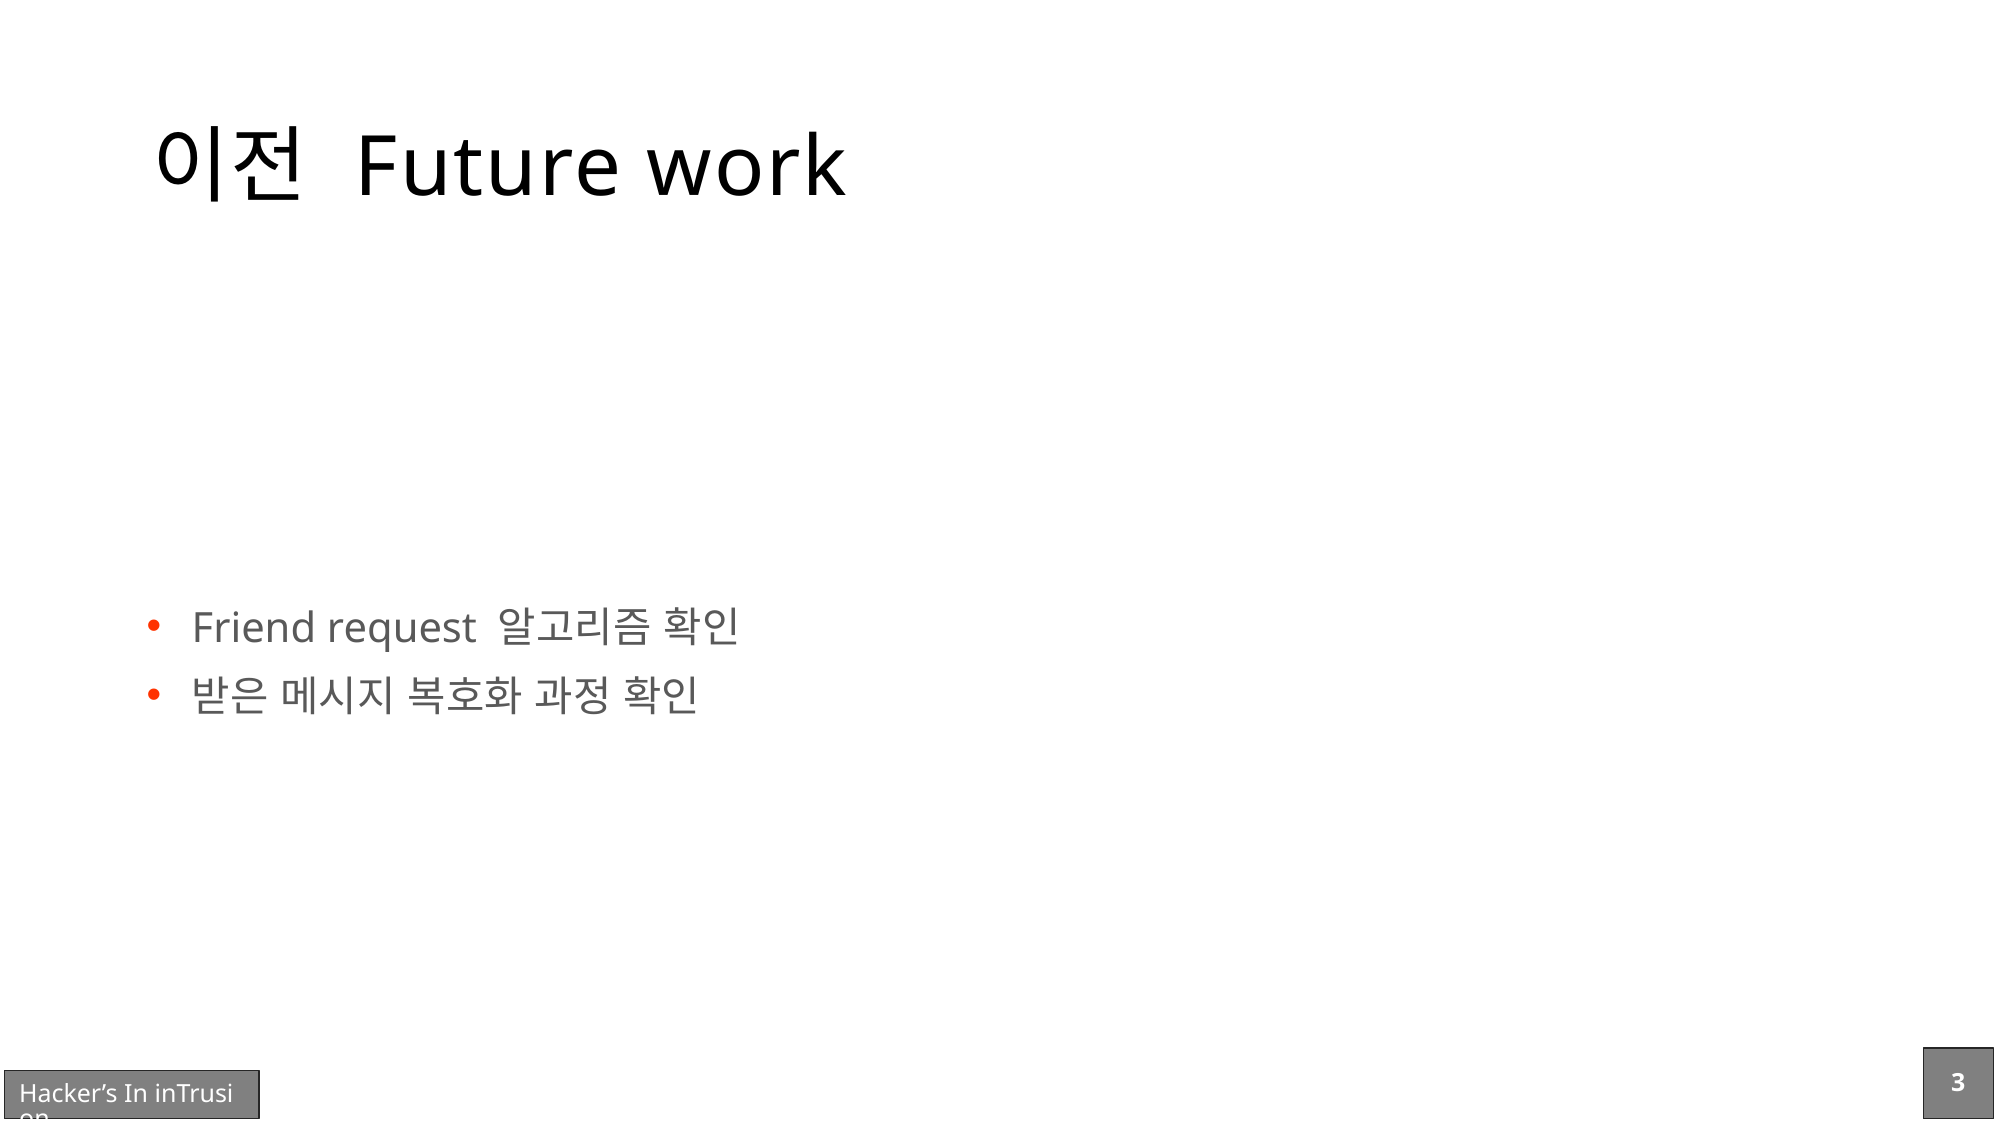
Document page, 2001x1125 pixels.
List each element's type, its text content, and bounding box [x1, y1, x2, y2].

text_box Friend request 알고리즘 확인 받은 메시지 복호화 과정 확인 [131, 277, 1760, 1043]
slide_number 3 [1923, 1047, 1994, 1119]
title 이전 Future work [137, 59, 1863, 278]
footer Hacker’s In inTrusion [4, 1070, 260, 1119]
